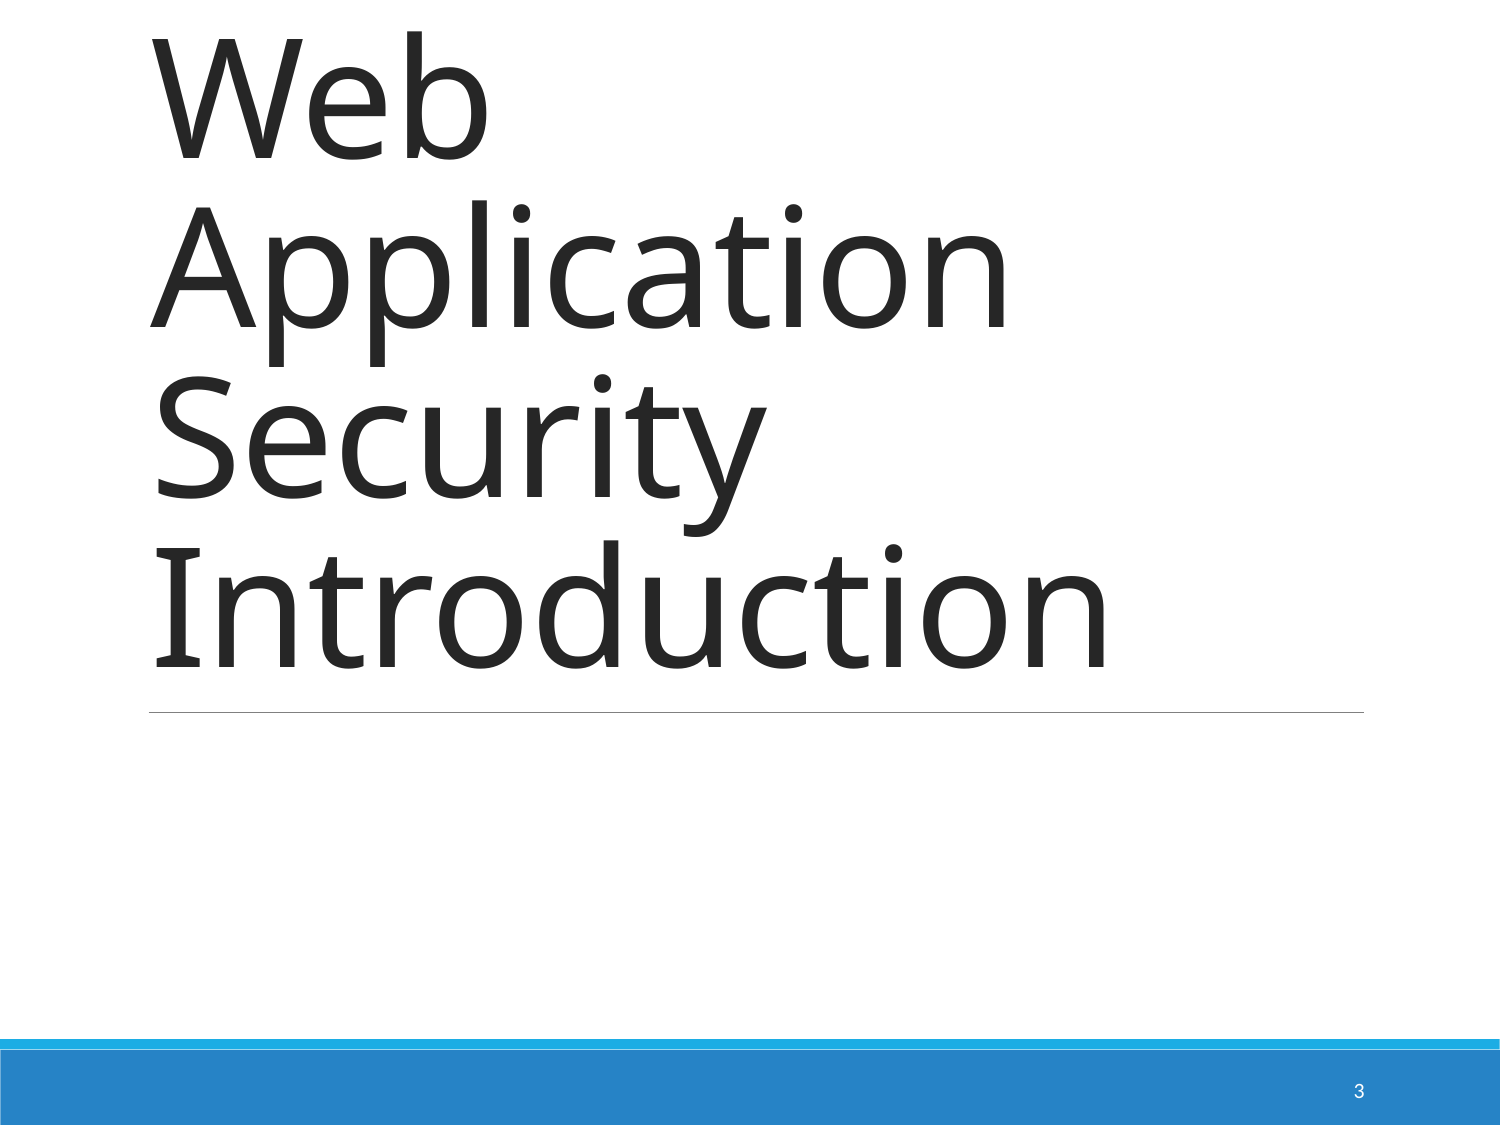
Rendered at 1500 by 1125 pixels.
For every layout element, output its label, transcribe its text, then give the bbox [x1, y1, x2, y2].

slide_number 3 [1218, 1059, 1380, 1120]
title Web Application Security Introduction [135, 124, 1373, 710]
